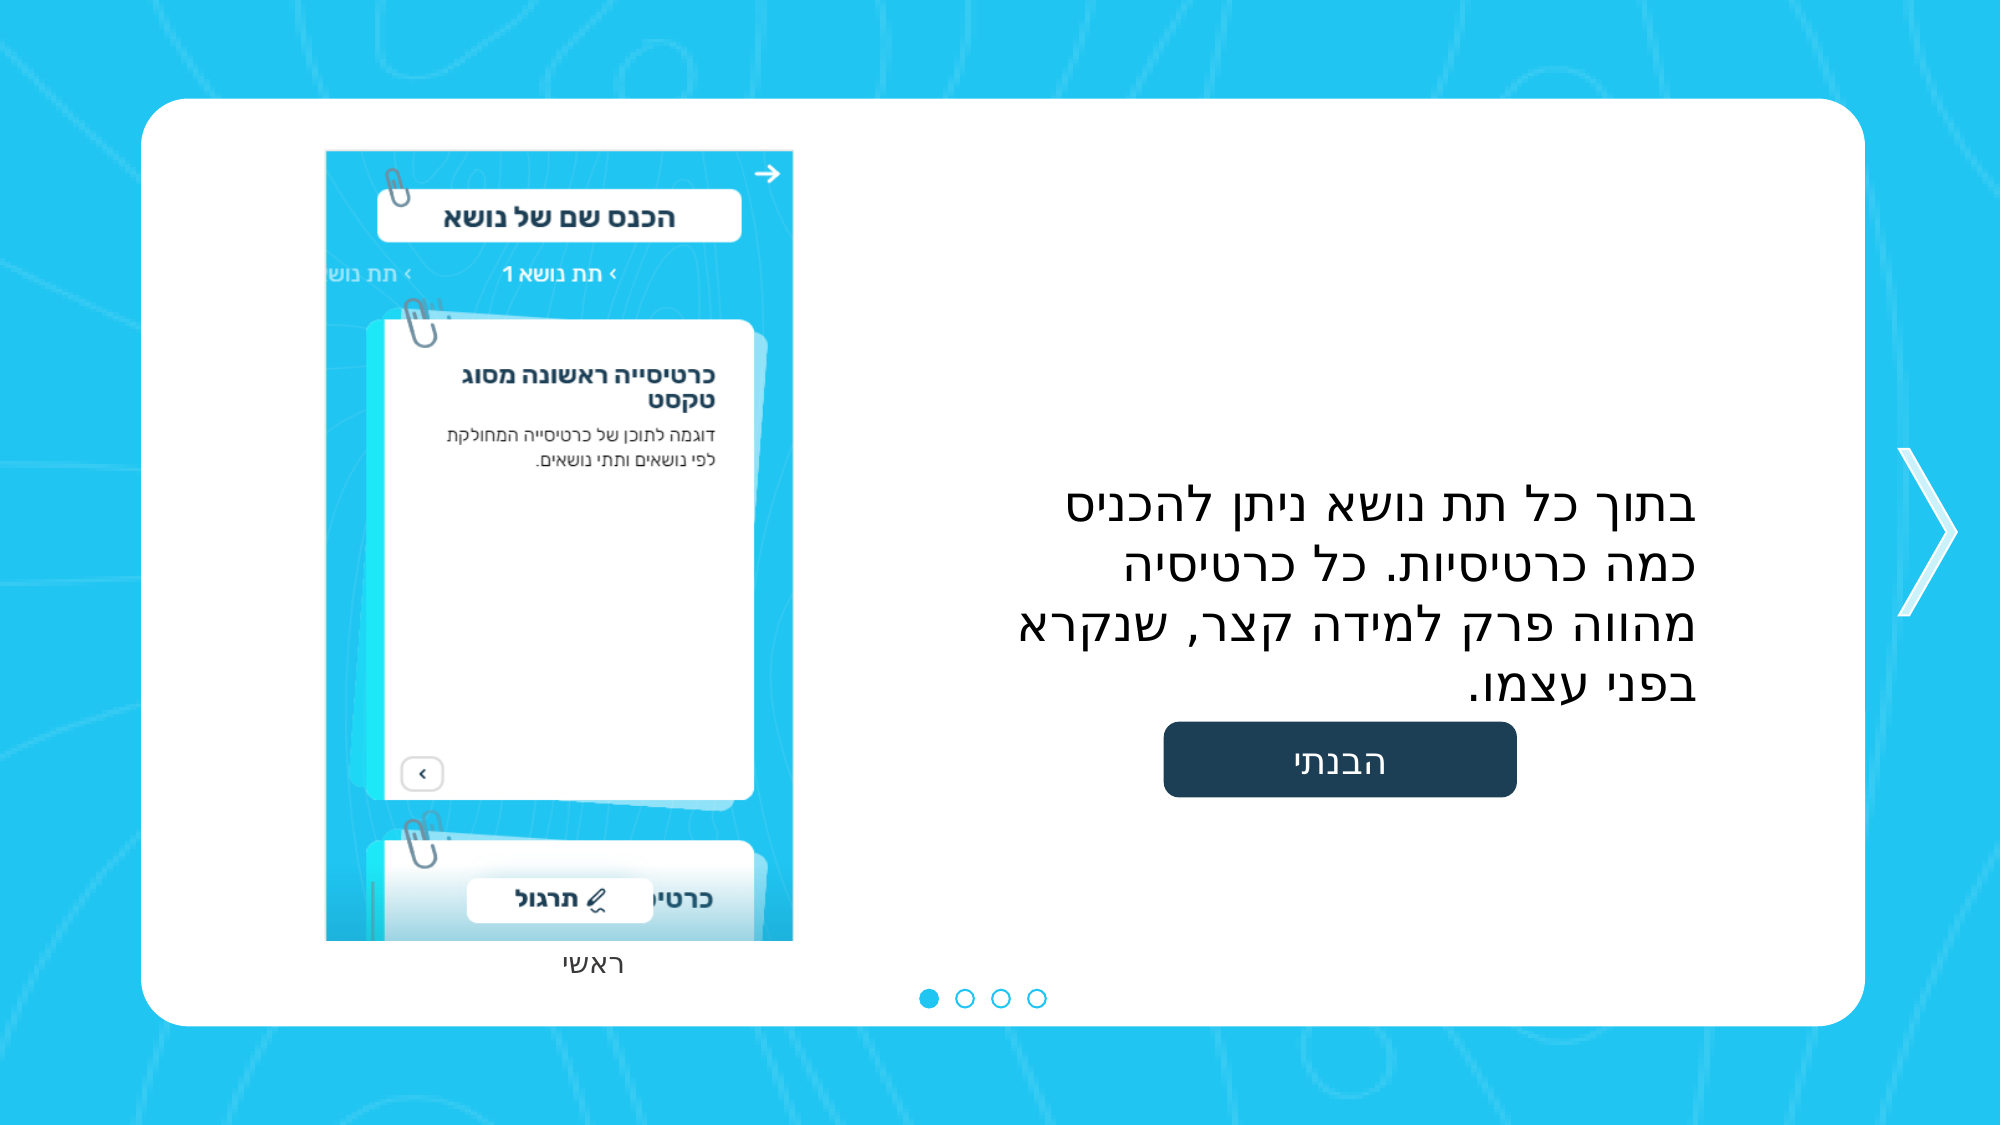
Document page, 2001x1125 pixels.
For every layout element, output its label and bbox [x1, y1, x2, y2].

text_box [920, 989, 1046, 1008]
picture [0, 0, 2000, 1125]
